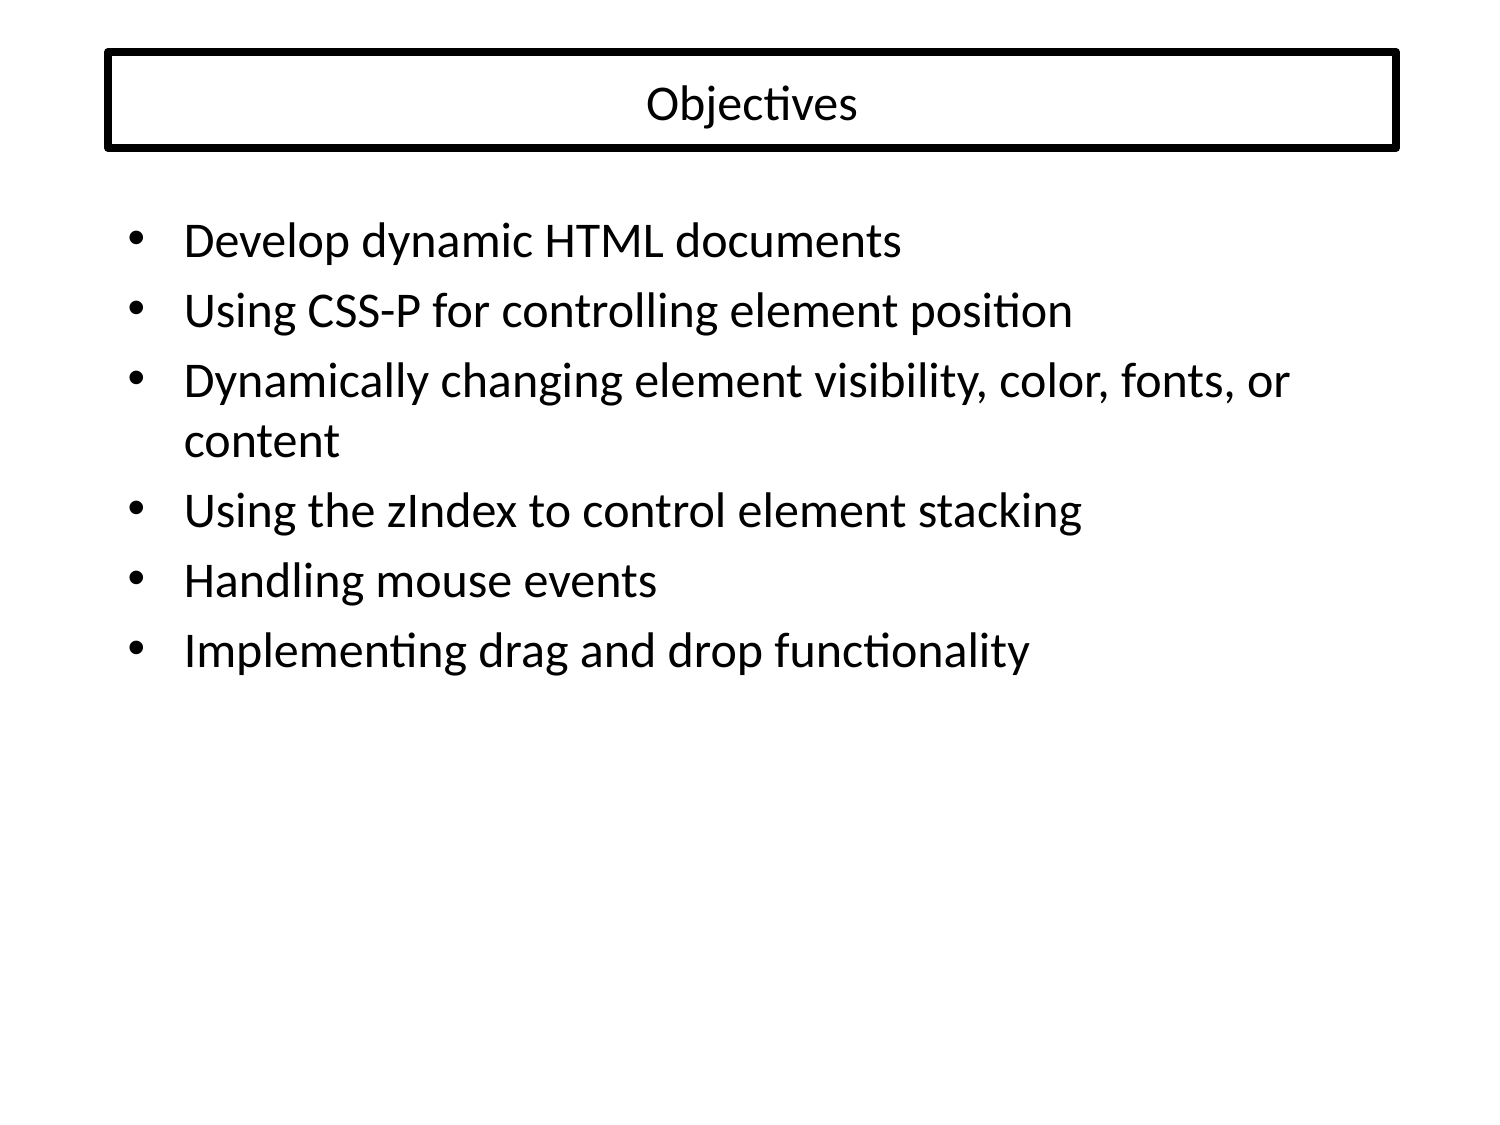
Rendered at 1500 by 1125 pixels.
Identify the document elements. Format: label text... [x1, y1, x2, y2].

title Objectives [104, 48, 1400, 152]
list Develop dynamic HTML documents Using CSS-P for controlling element position Dynamically changing element visibility, color, fonts, or content Using the zIndex to control element stacking Handling mouse events Implementing drag and drop functionality [112, 200, 1388, 875]
